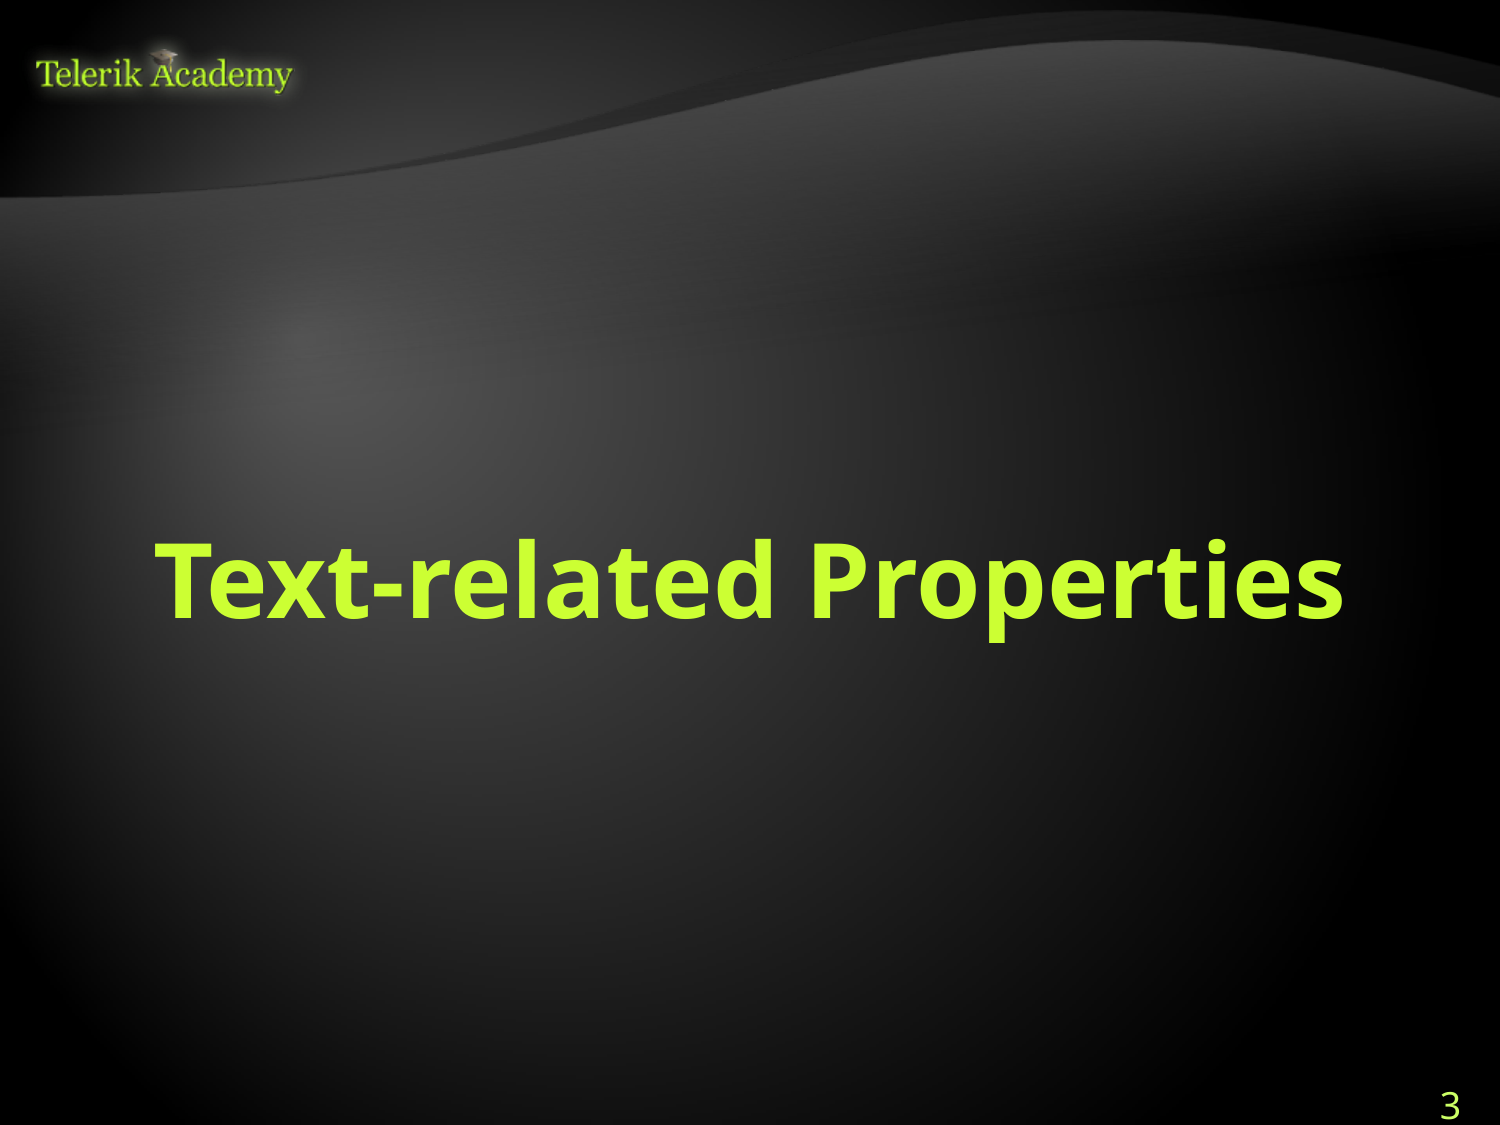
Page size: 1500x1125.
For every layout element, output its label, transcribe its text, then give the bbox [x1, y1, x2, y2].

title Text-related Properties [99, 525, 1400, 638]
picture [0, 0, 1500, 1125]
slide_number 3 [1425, 1074, 1500, 1113]
